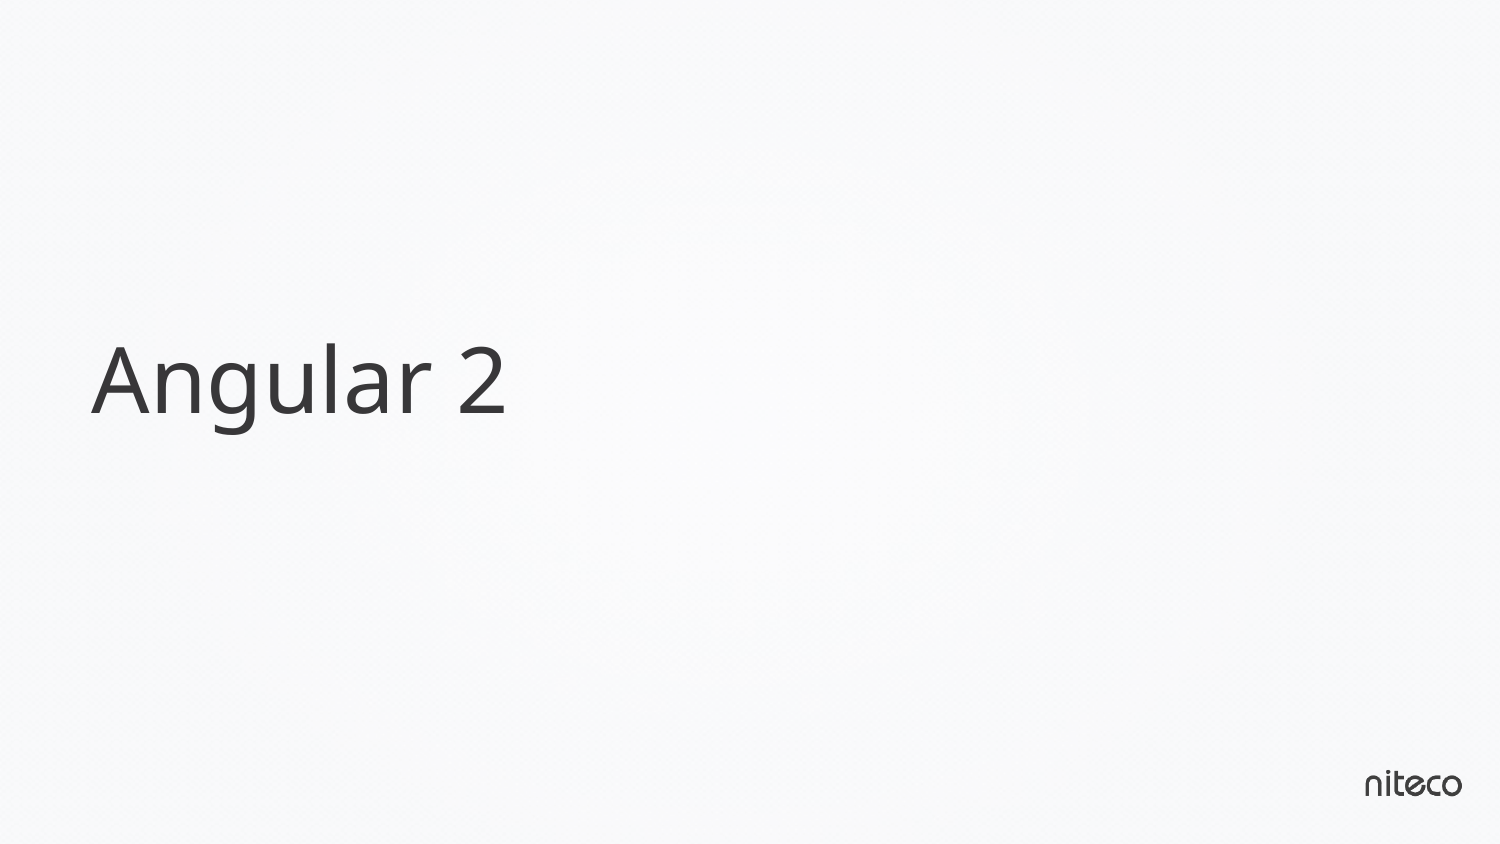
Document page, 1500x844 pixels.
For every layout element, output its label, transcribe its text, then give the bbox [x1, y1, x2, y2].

title Angular 2 [76, 327, 1427, 468]
picture [1334, 761, 1471, 806]
